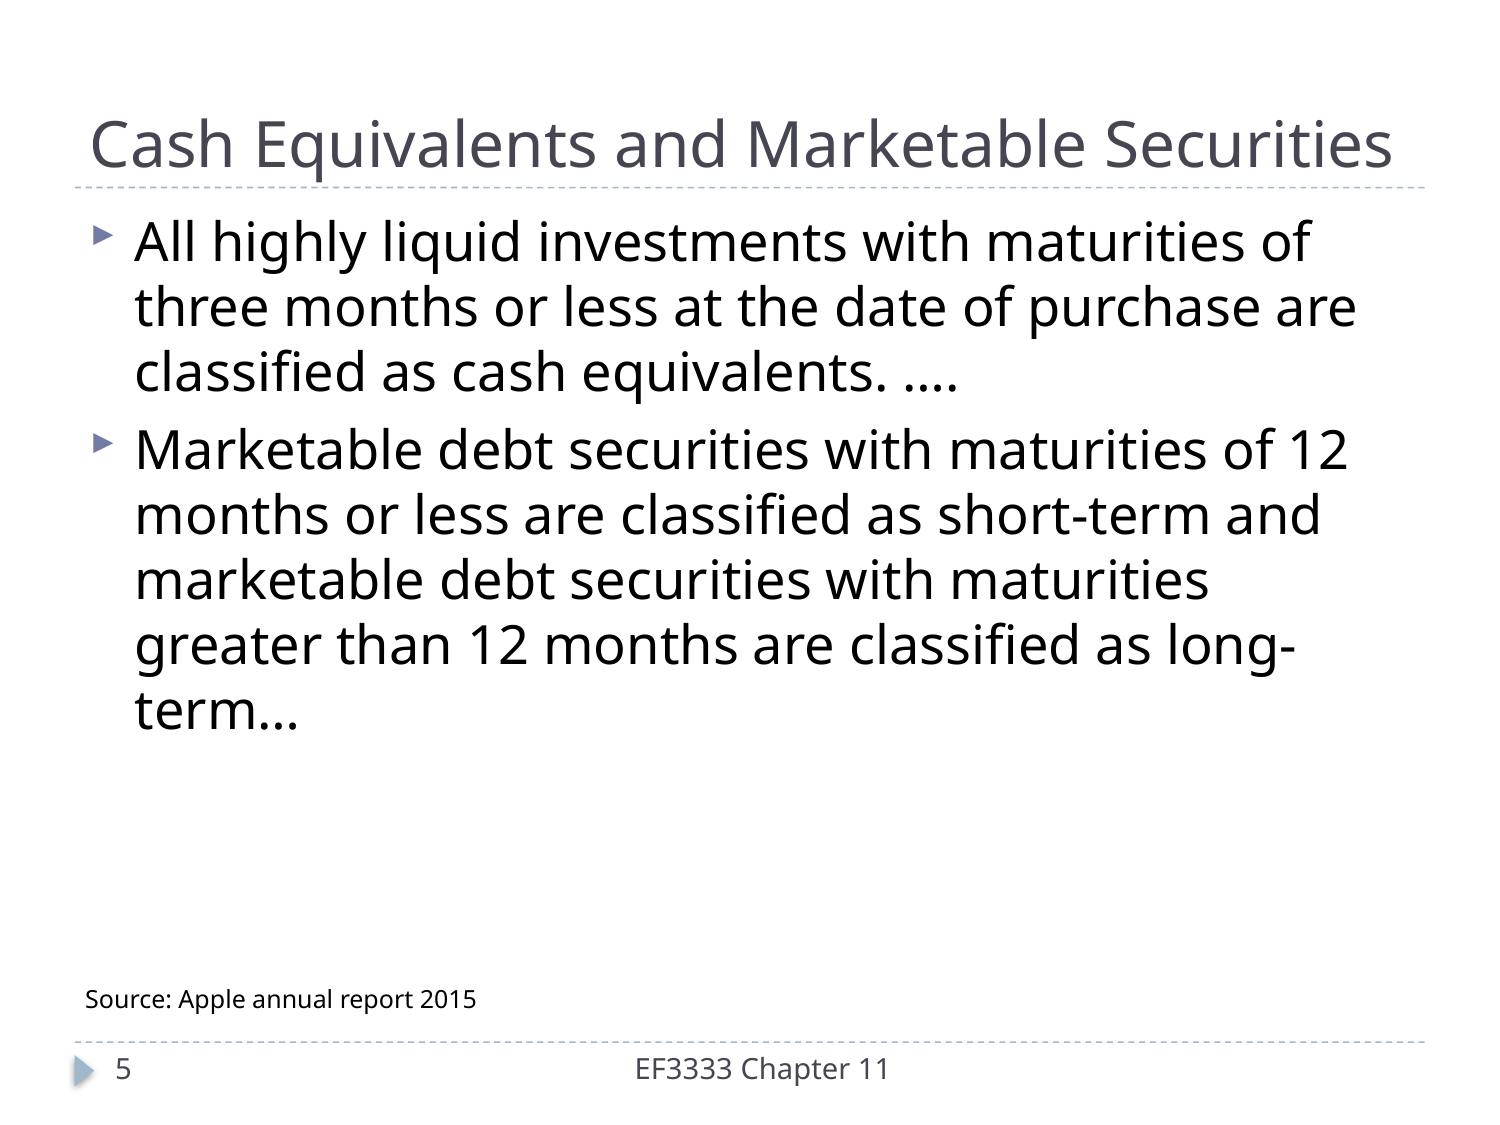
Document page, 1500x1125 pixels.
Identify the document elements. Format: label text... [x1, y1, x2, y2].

text_box Source: Apple annual report 2015 [70, 976, 493, 1022]
title Cash Equivalents and Marketable Securities [75, 24, 1425, 188]
slide_number 5 [100, 1042, 426, 1103]
footer EF3333 Chapter 11 [475, 1042, 1051, 1103]
list All highly liquid investments with maturities of three months or less at the date of purchase are classified as cash equivalents. …. Marketable debt securities with maturities of 12 months or less are classified as short-term and marketable debt securities with maturities greater than 12 months are classified as long-term… [75, 200, 1425, 1010]
